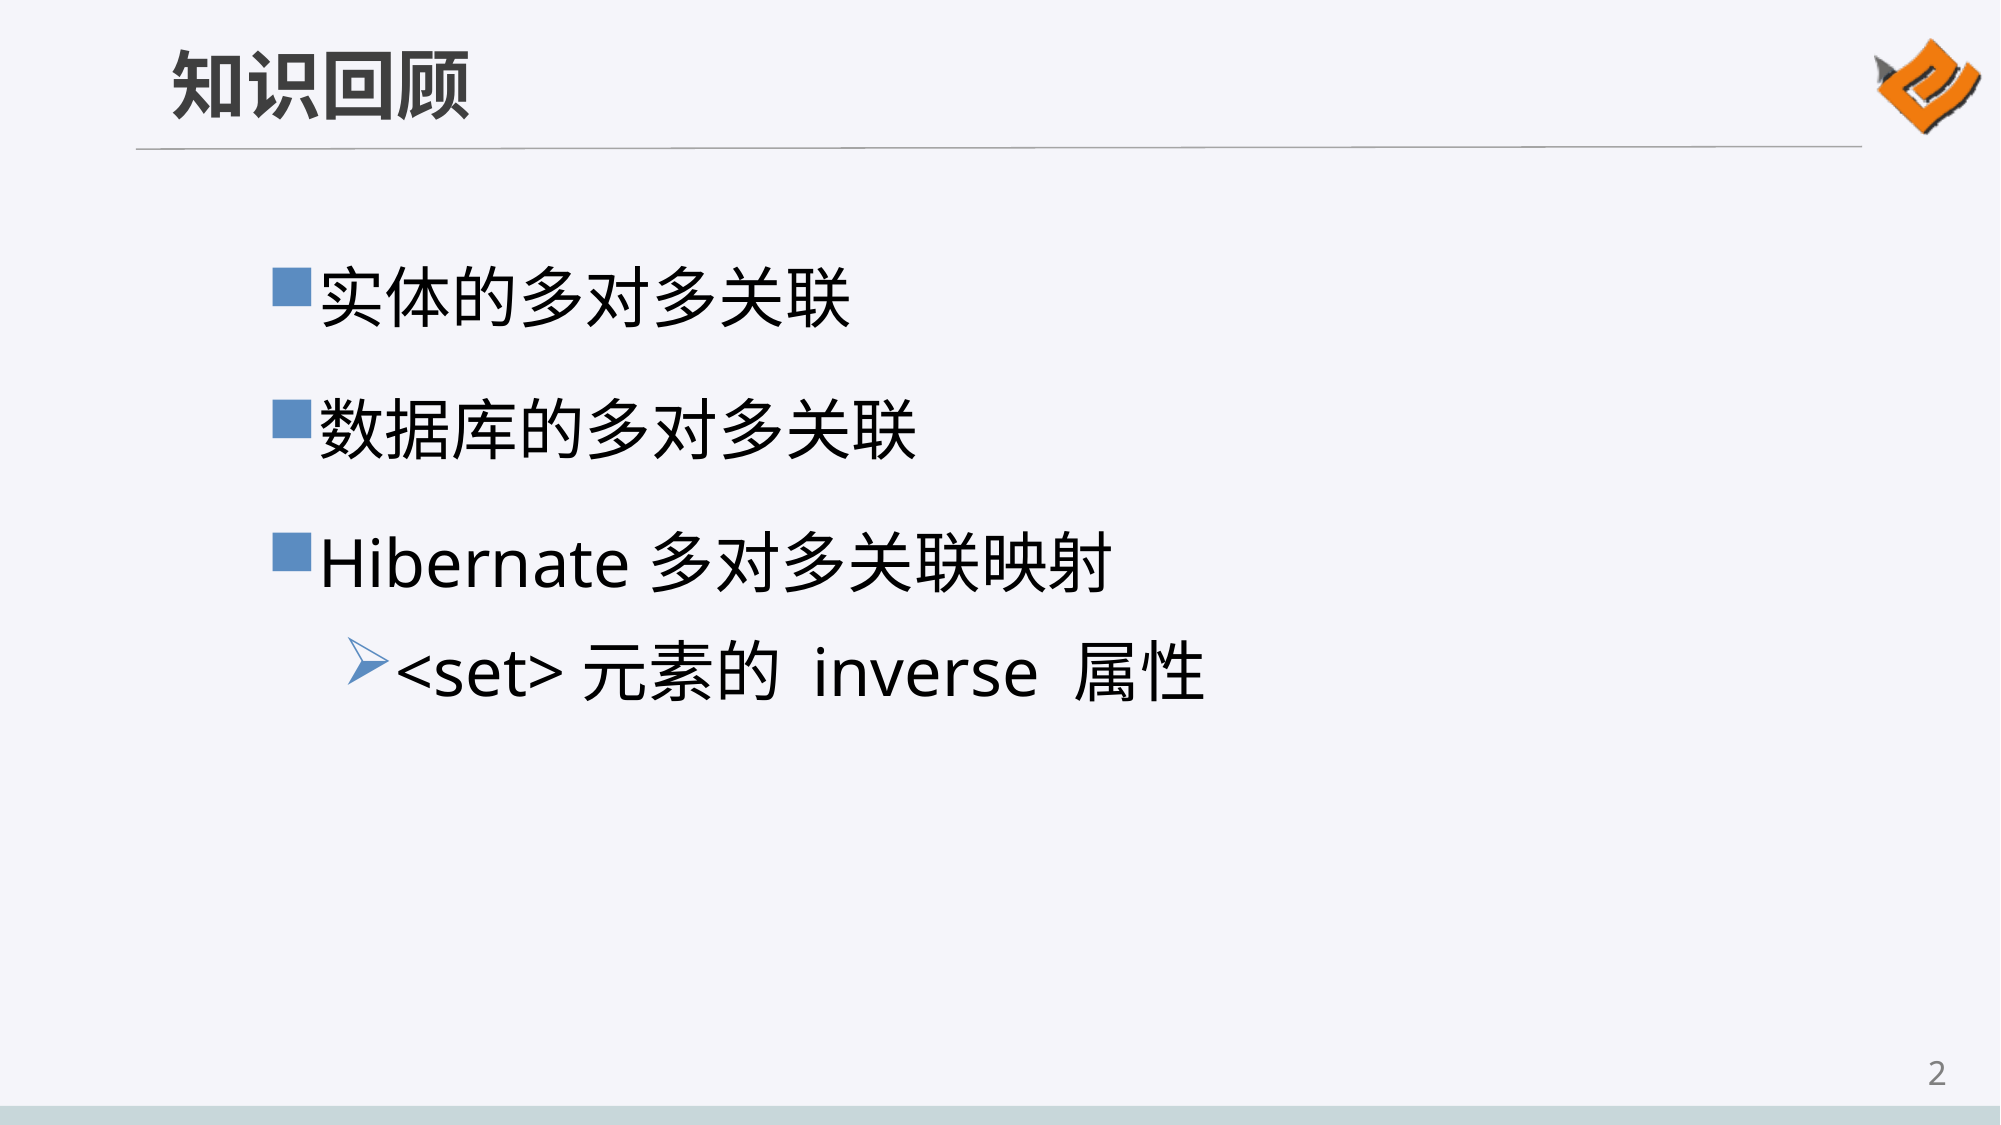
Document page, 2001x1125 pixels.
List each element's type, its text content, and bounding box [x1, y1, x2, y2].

list 实体的多对多关联 数据库的多对多关联 Hibernate多对多关联映射 <set>元素的 inverse 属性 [102, 208, 1898, 1035]
picture [1874, 38, 1981, 134]
